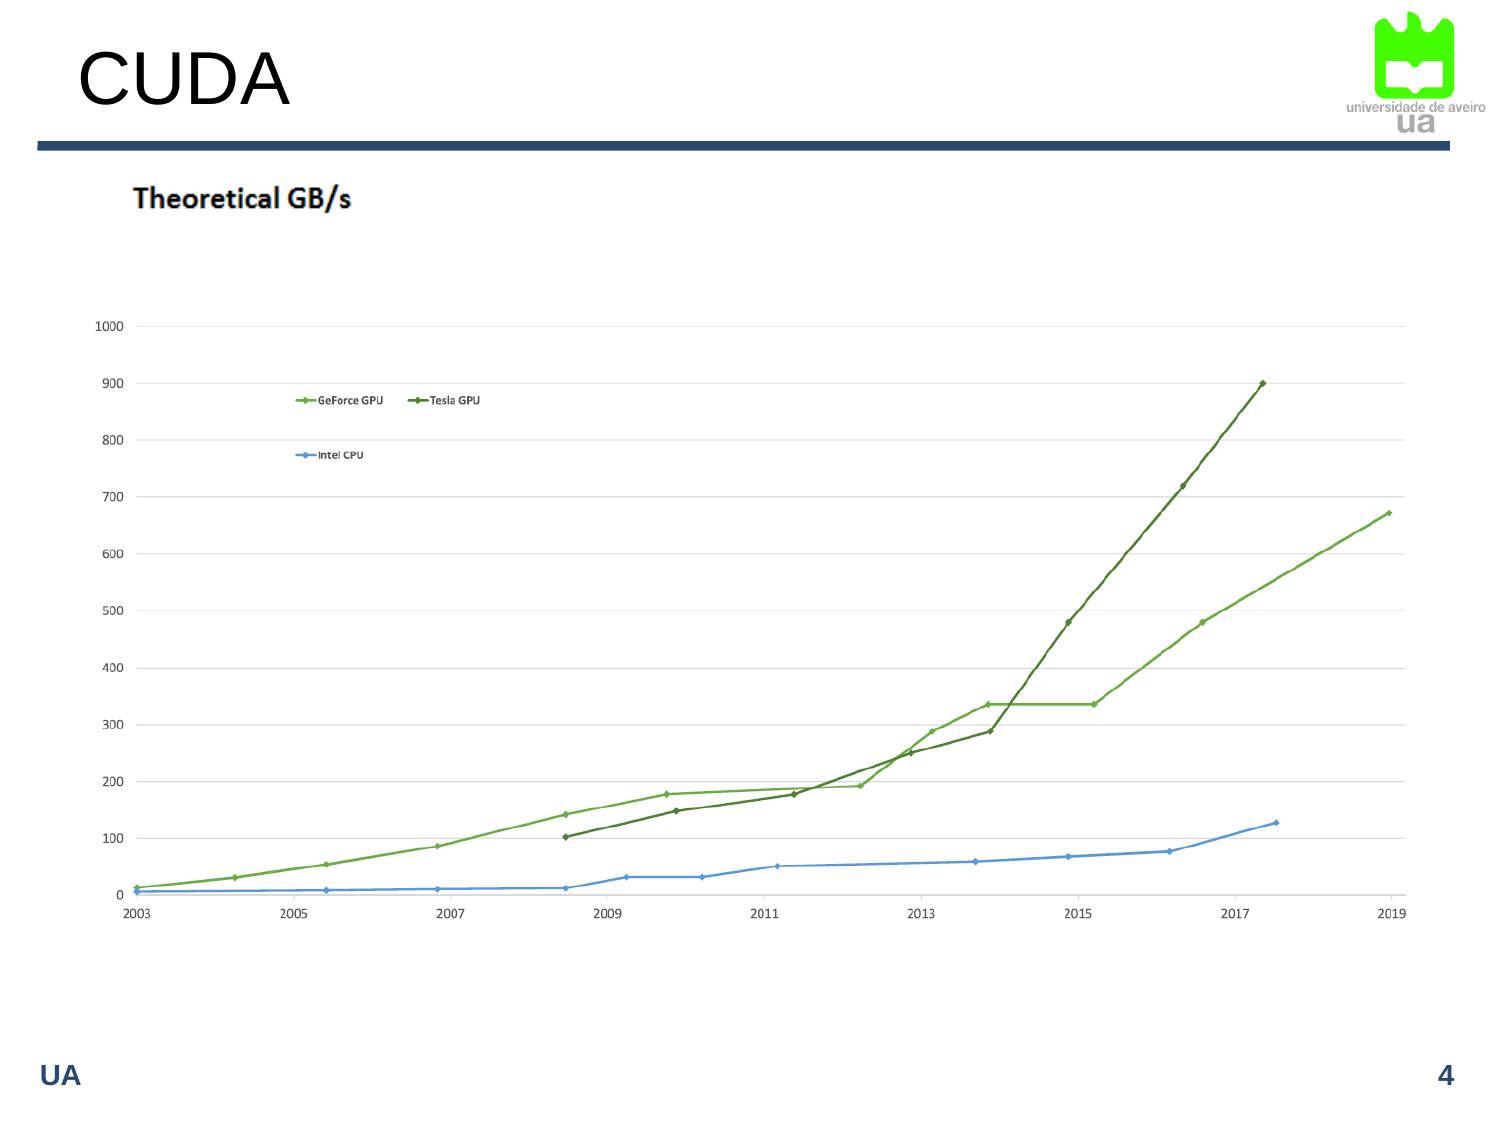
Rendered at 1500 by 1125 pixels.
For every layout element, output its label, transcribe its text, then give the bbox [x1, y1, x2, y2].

picture [1375, 100, 1486, 134]
title CUDA [62, 24, 1375, 125]
picture [90, 314, 1410, 926]
picture [119, 172, 361, 226]
picture [1374, 11, 1459, 99]
